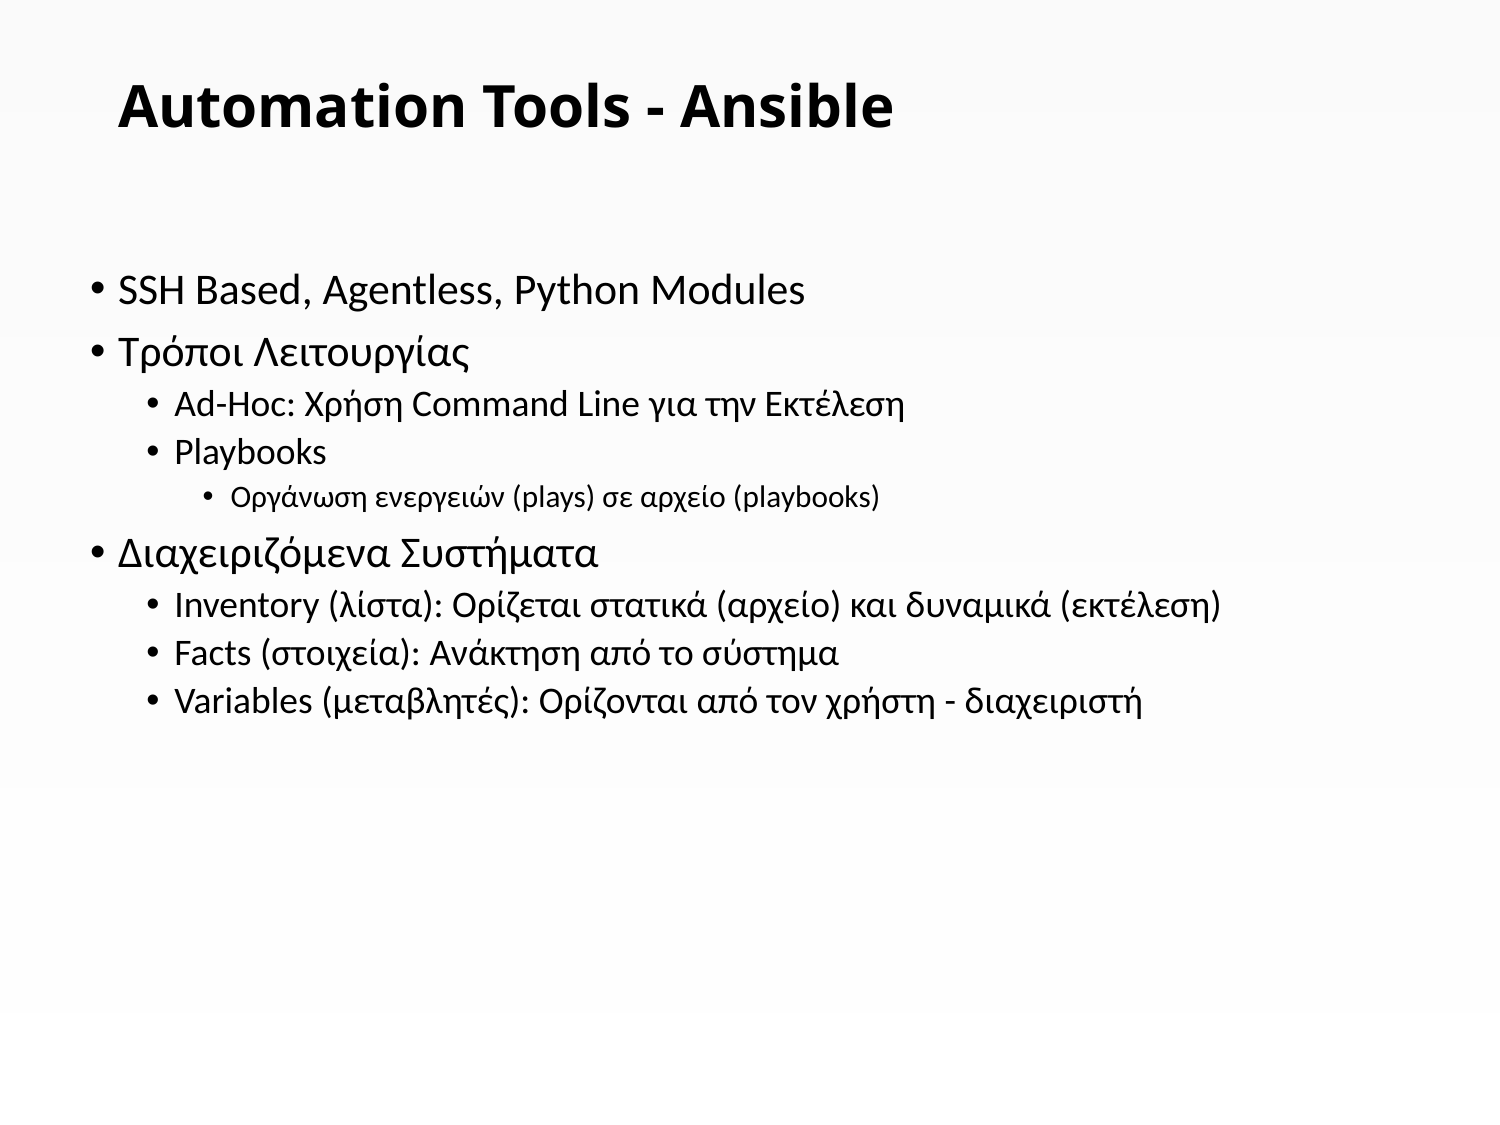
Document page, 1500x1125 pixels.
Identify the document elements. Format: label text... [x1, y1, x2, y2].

list SSH Based, Agentless, Python Modules Τρόποι Λειτουργίας Ad-Hoc: Χρήση Command Line για την Εκτέλεση Playbooks Οργάνωση ενεργειών (plays) σε αρχείο (playbooks) Διαχειριζόμενα Συστήματα Inventory (λίστα): Ορίζεται στατικά (αρχείο) και δυναμικά (εκτέλεση) Facts (στοιχεία): Ανάκτηση από το σύστημα Variables (μεταβλητές): Ορίζονται από τον χρήστη - διαχειριστή [75, 258, 1425, 1086]
title Automation Tools - Αnsible [103, 0, 1397, 218]
